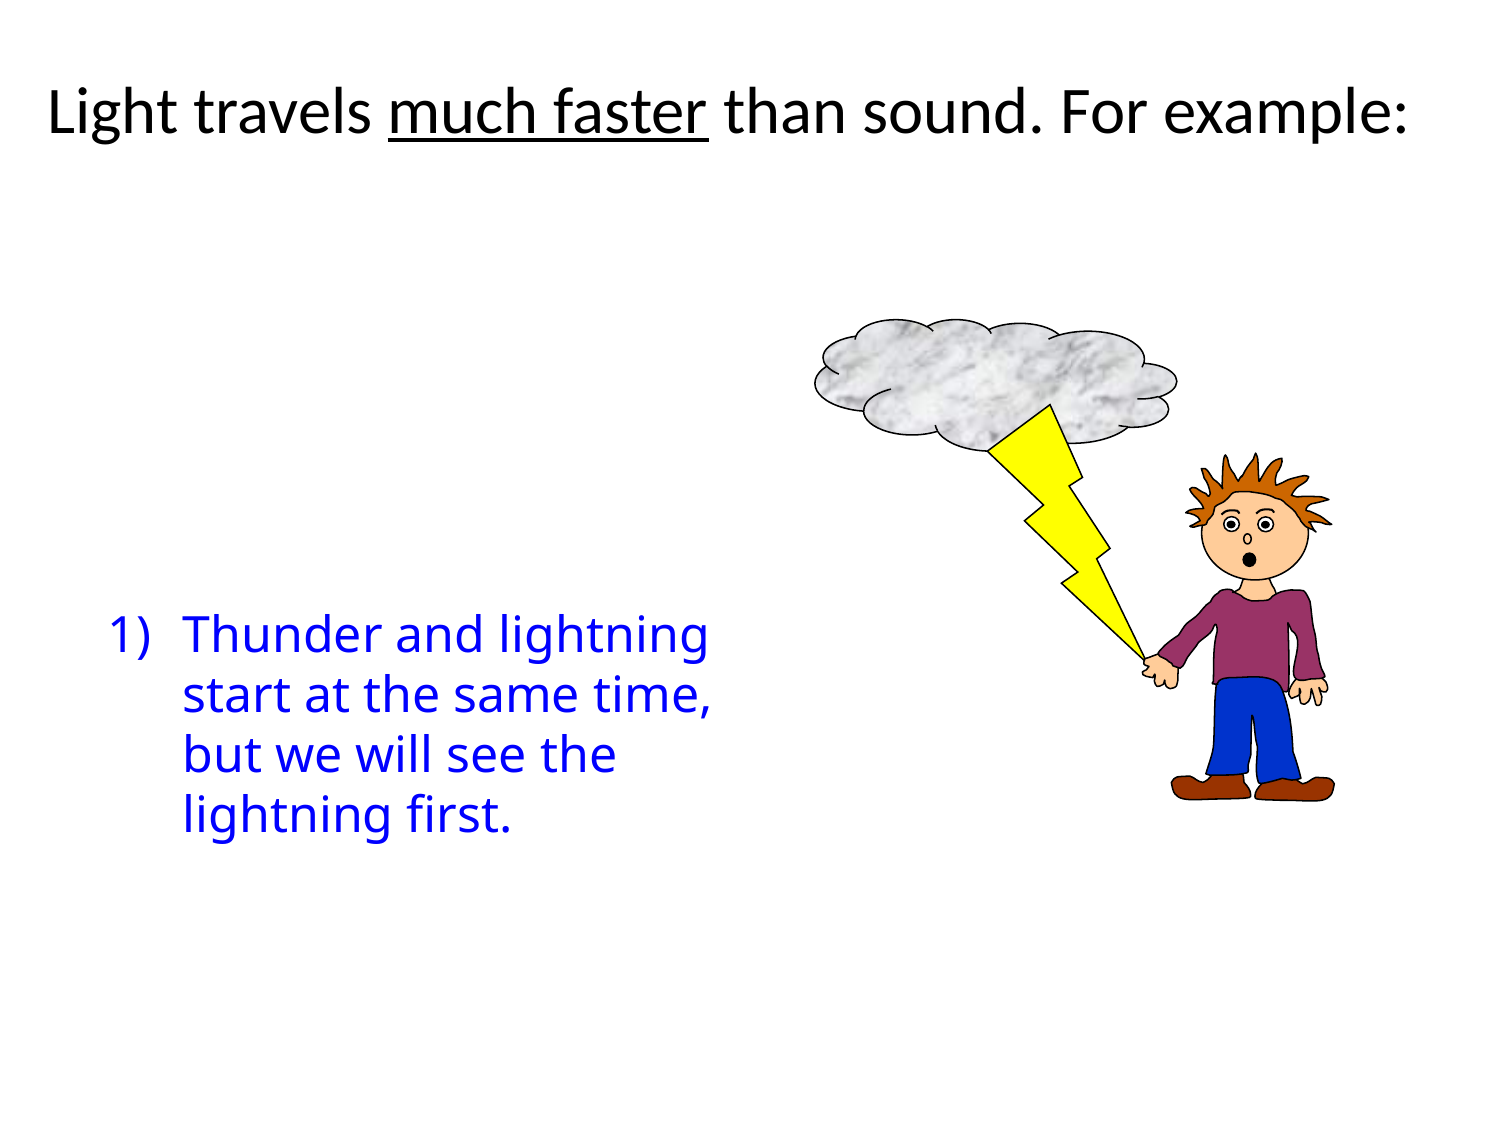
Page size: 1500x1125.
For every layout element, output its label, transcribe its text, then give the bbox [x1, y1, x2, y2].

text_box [814, 318, 1335, 806]
text_box Thunder and lightning start at the same time, but we will see the lightning first. [92, 525, 747, 935]
list Light travels much faster than sound. For example: [32, 59, 1465, 226]
